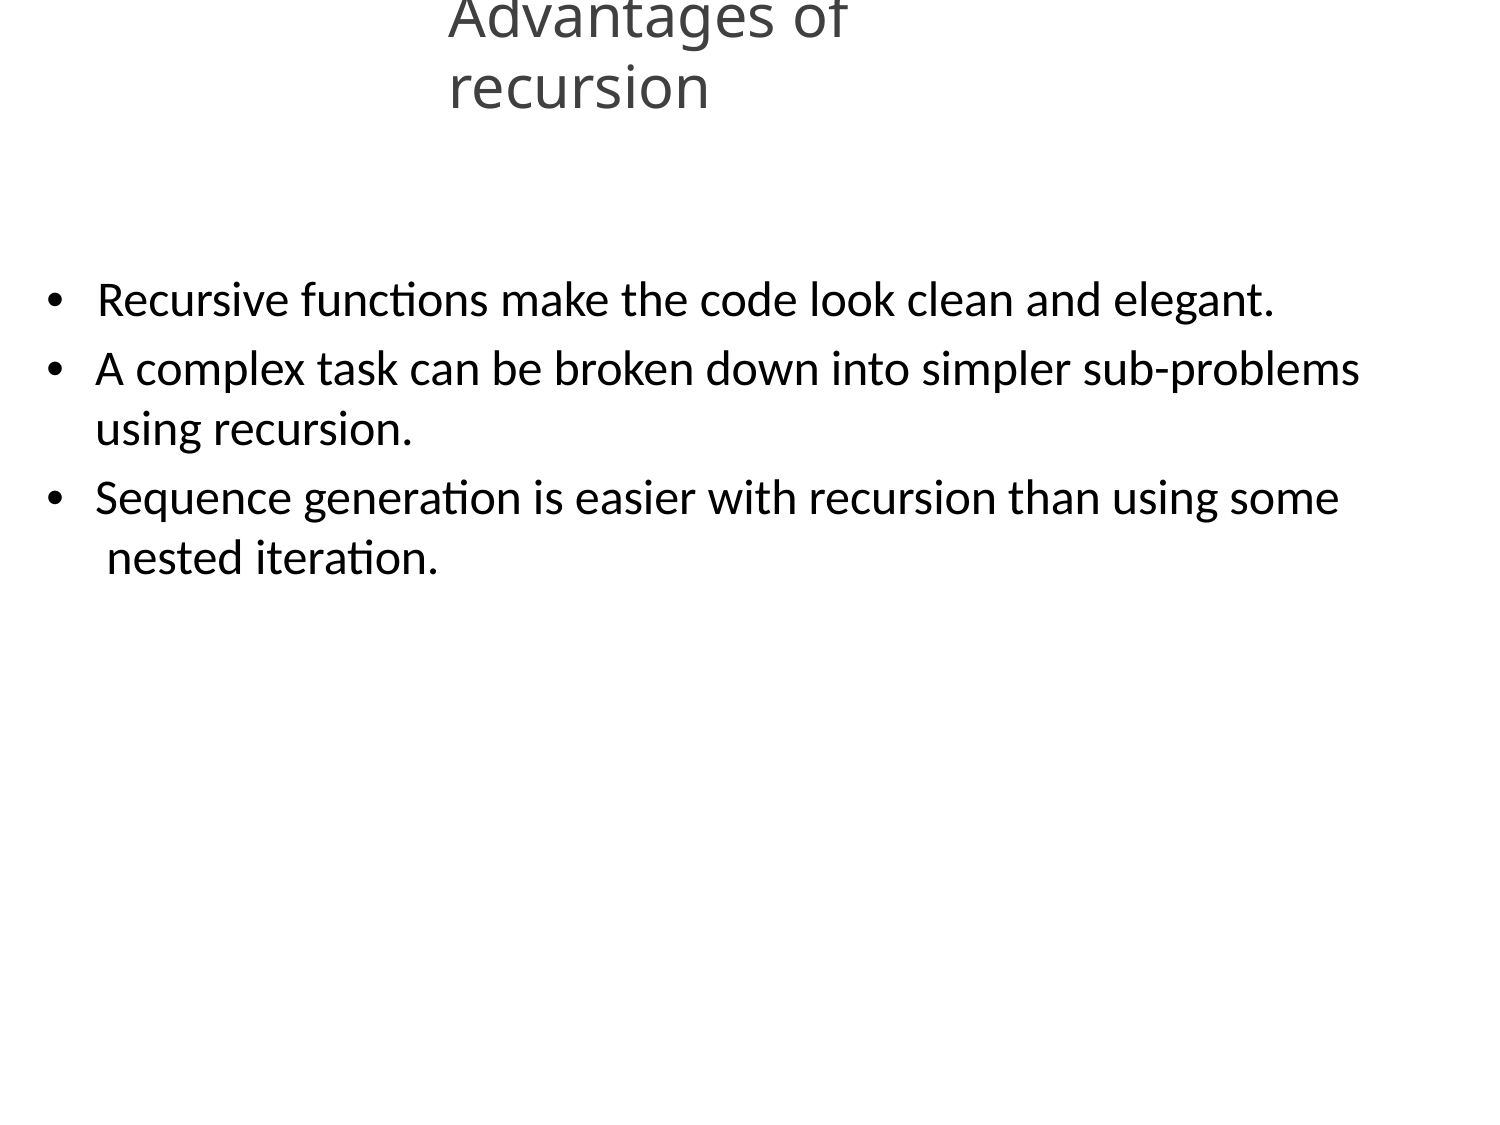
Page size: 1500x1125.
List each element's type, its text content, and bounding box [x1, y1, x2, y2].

title Advantages of recursion [446, 0, 1053, 121]
text_box • Recursive functions make the code look clean and elegant. • A complex task can be broken down into simpler sub-problems using recursion. • Sequence generation is easier with recursion than using some nested iteration. [44, 255, 1374, 585]
